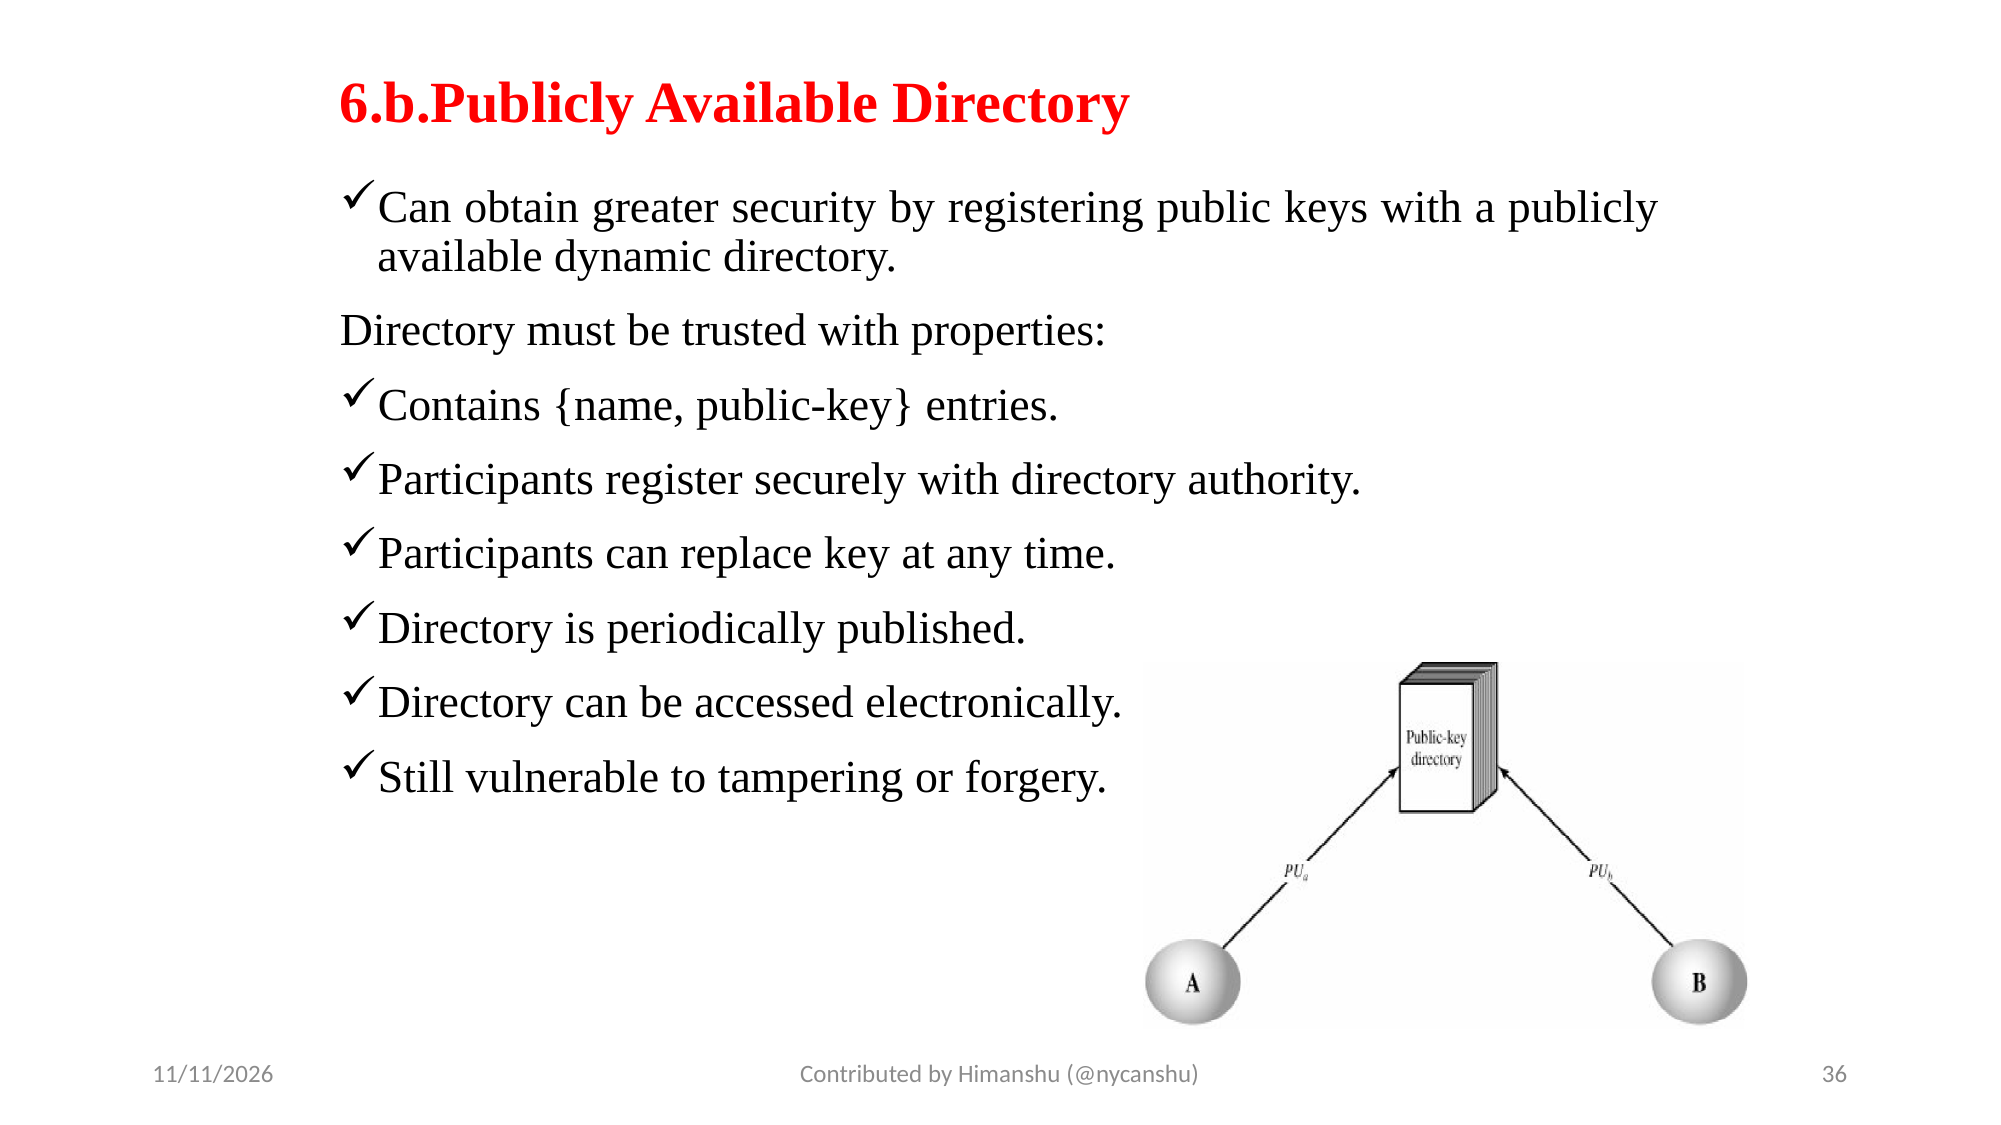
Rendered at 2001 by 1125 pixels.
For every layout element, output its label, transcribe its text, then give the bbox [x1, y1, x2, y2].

footer Contributed by Himanshu (@nycanshu) [662, 1042, 1338, 1103]
slide_number 36 [1412, 1042, 1863, 1103]
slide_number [137, 1042, 588, 1103]
picture [1137, 662, 1750, 1029]
list Can obtain greater security by registering public keys with a publicly available dynamic directory. Directory must be trusted with properties: Contains {name, public-key} entries. Participants register securely with directory authority. Participants can replace key at any time. Directory is periodically published. Directory can be accessed electronically. Still vulnerable to tampering or forgery. [324, 174, 1675, 1005]
title 6.b.Publicly Available Directory [324, 45, 1675, 163]
